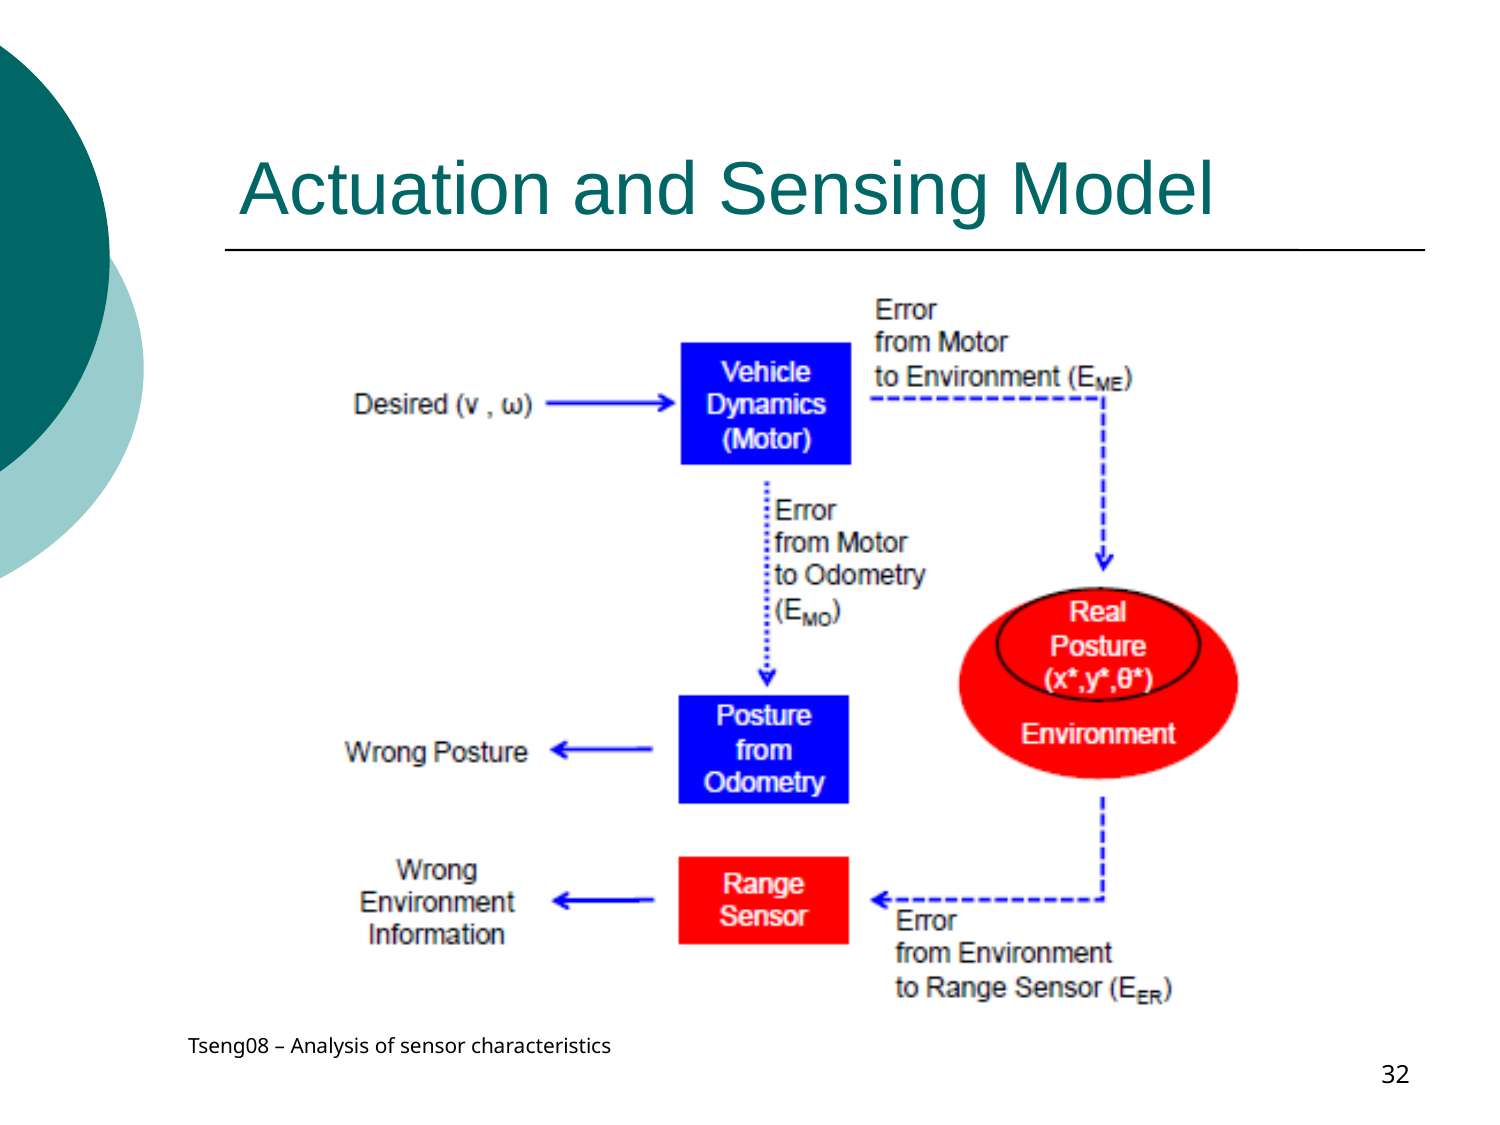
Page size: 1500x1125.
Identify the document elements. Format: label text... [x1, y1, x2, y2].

slide_number 32 [1074, 1024, 1426, 1101]
picture [341, 274, 1251, 1021]
text_box Tseng08 – Analysis of sensor characteristics [173, 1025, 627, 1065]
title Actuation and Sensing Model [224, 49, 1425, 238]
